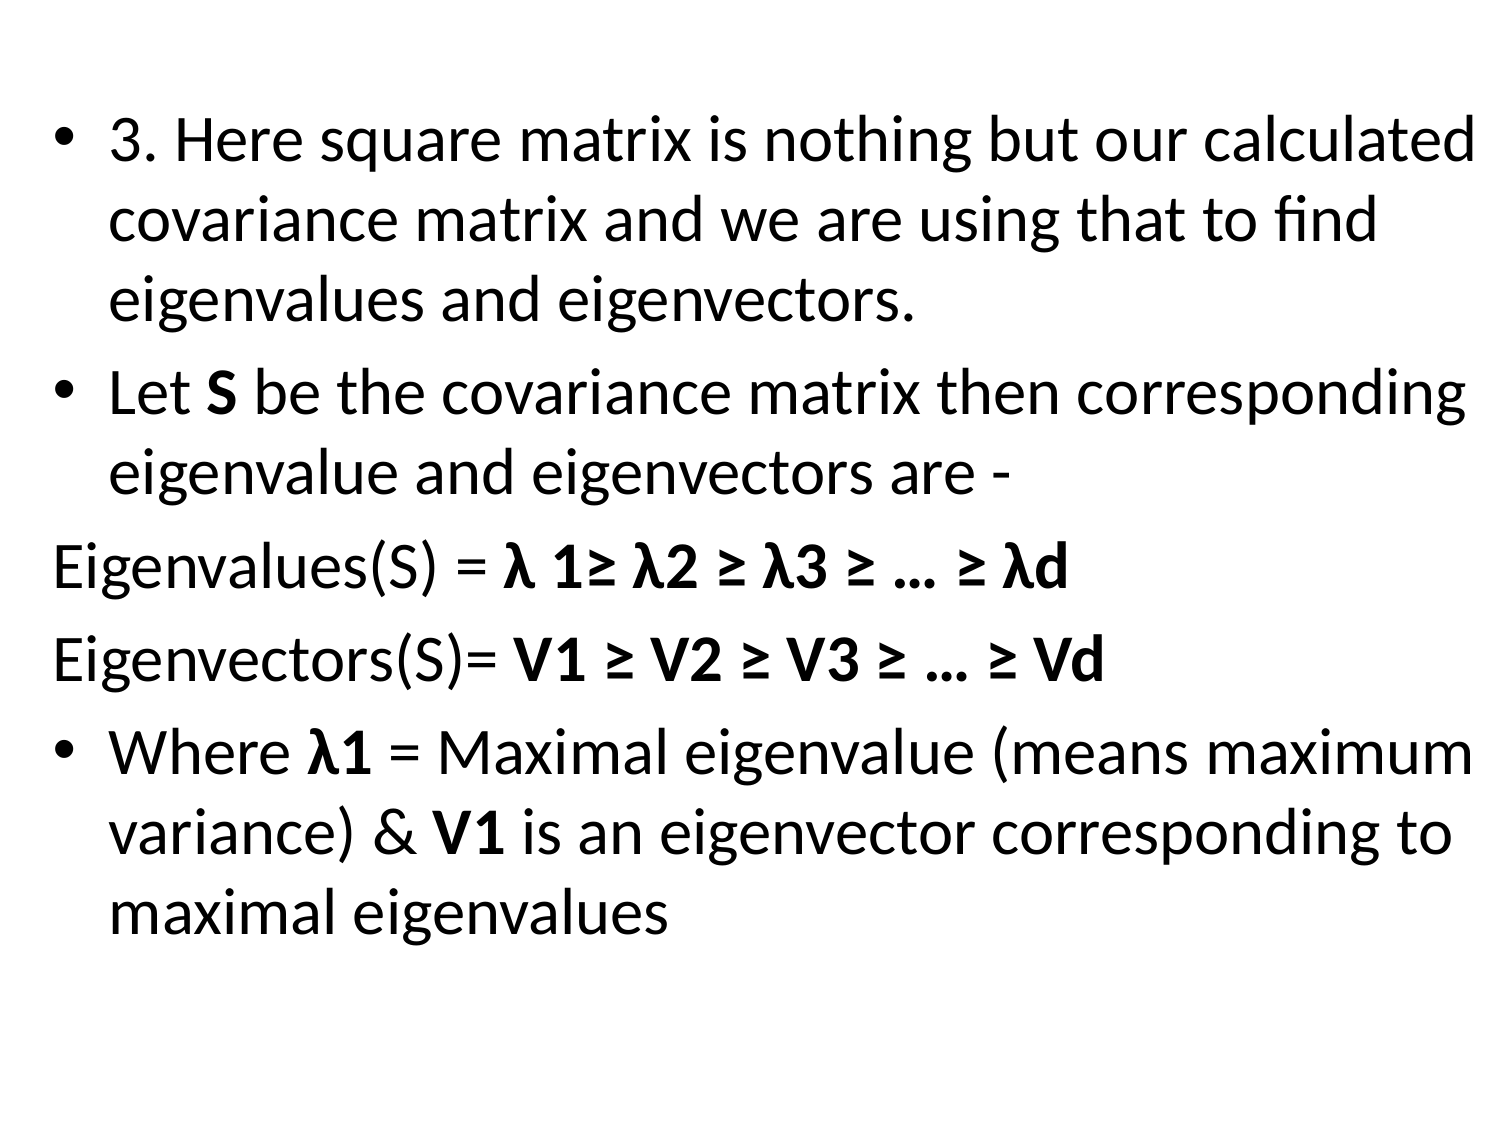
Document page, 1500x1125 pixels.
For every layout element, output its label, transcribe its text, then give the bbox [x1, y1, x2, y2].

list 3. Here square matrix is nothing but our calculated covariance matrix and we are using that to find eigenvalues and eigenvectors. Let S be the covariance matrix then corresponding eigenvalue and eigenvectors are - Eigenvalues(S) = λ 1≥ λ2 ≥ λ3 ≥ … ≥ λd Eigenvectors(S)= V1 ≥ V2 ≥ V3 ≥ … ≥ Vd Where λ1 = Maximal eigenvalue (means maximum variance) & V1 is an eigenvector corresponding to maximal eigenvalues [37, 87, 1500, 1125]
